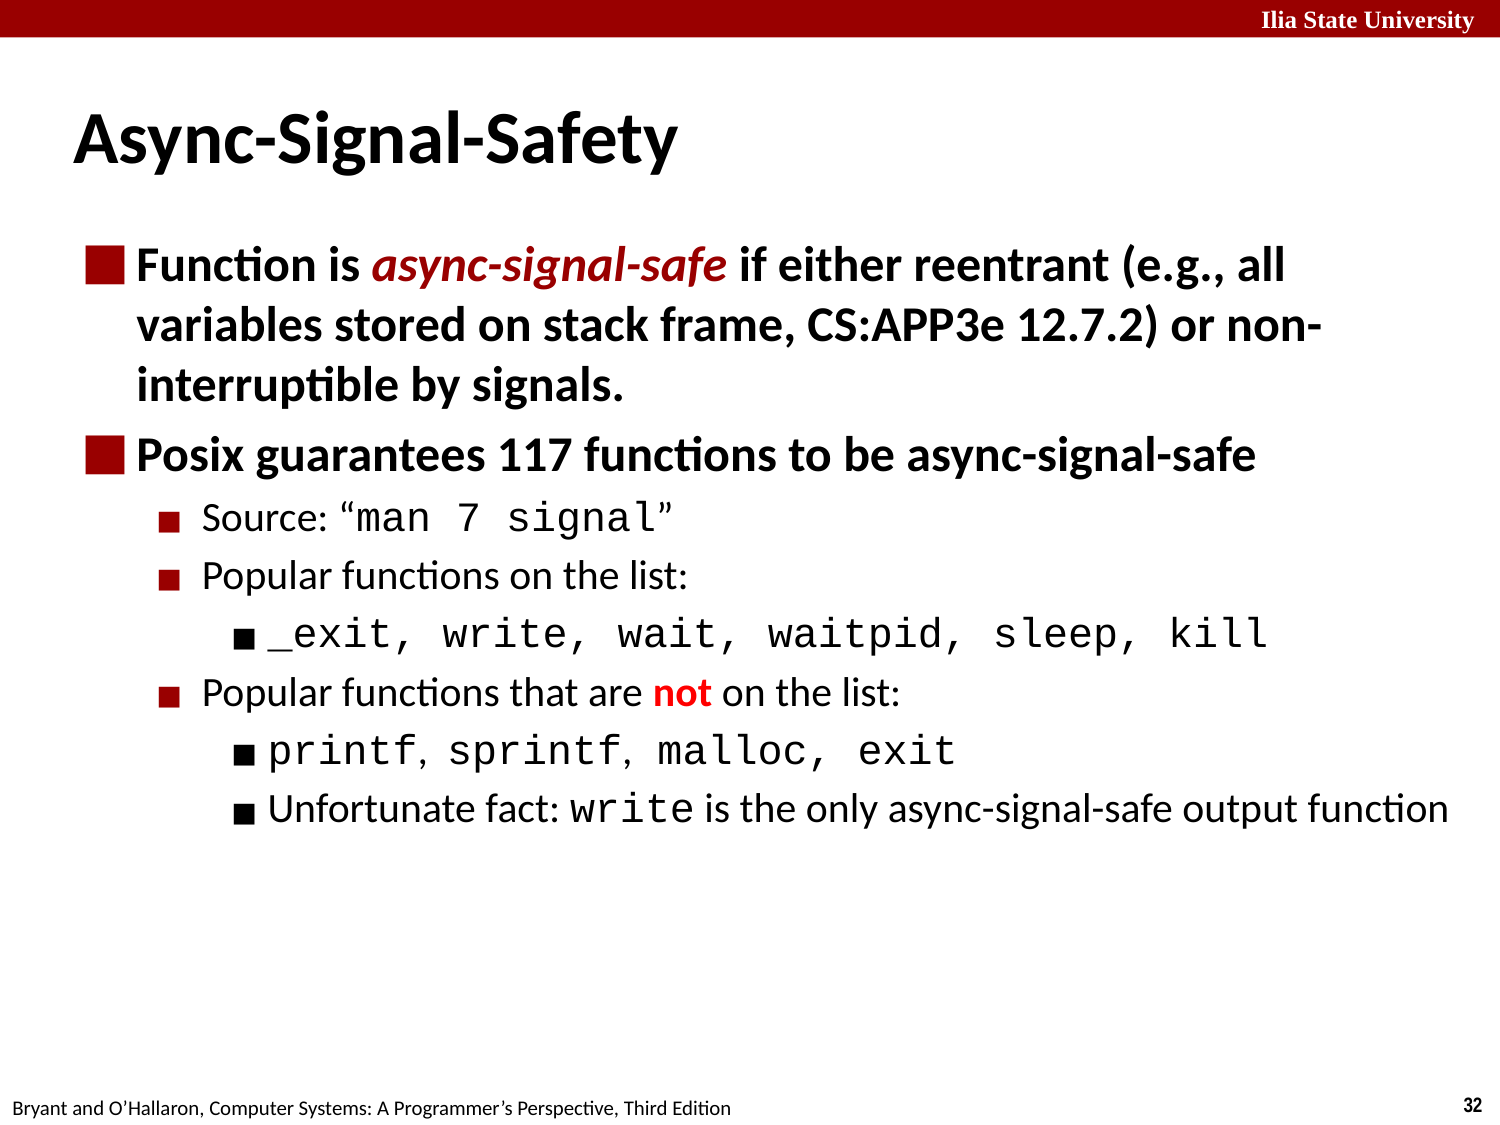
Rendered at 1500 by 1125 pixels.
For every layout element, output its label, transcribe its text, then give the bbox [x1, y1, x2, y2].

title Async-Signal-Safety [58, 71, 1304, 197]
list Function is async-signal-safe if either reentrant (e.g., all variables stored on stack frame, CS:APP3e 12.7.2) or non-interruptible by signals. Posix guarantees 117 functions to be async-signal-safe Source: “man 7 signal” Popular functions on the list: _exit, write, wait, waitpid, sleep, kill Popular functions that are not on the list: printf, sprintf, malloc, exit Unfortunate fact: write is the only async-signal-safe output function [65, 223, 1488, 838]
